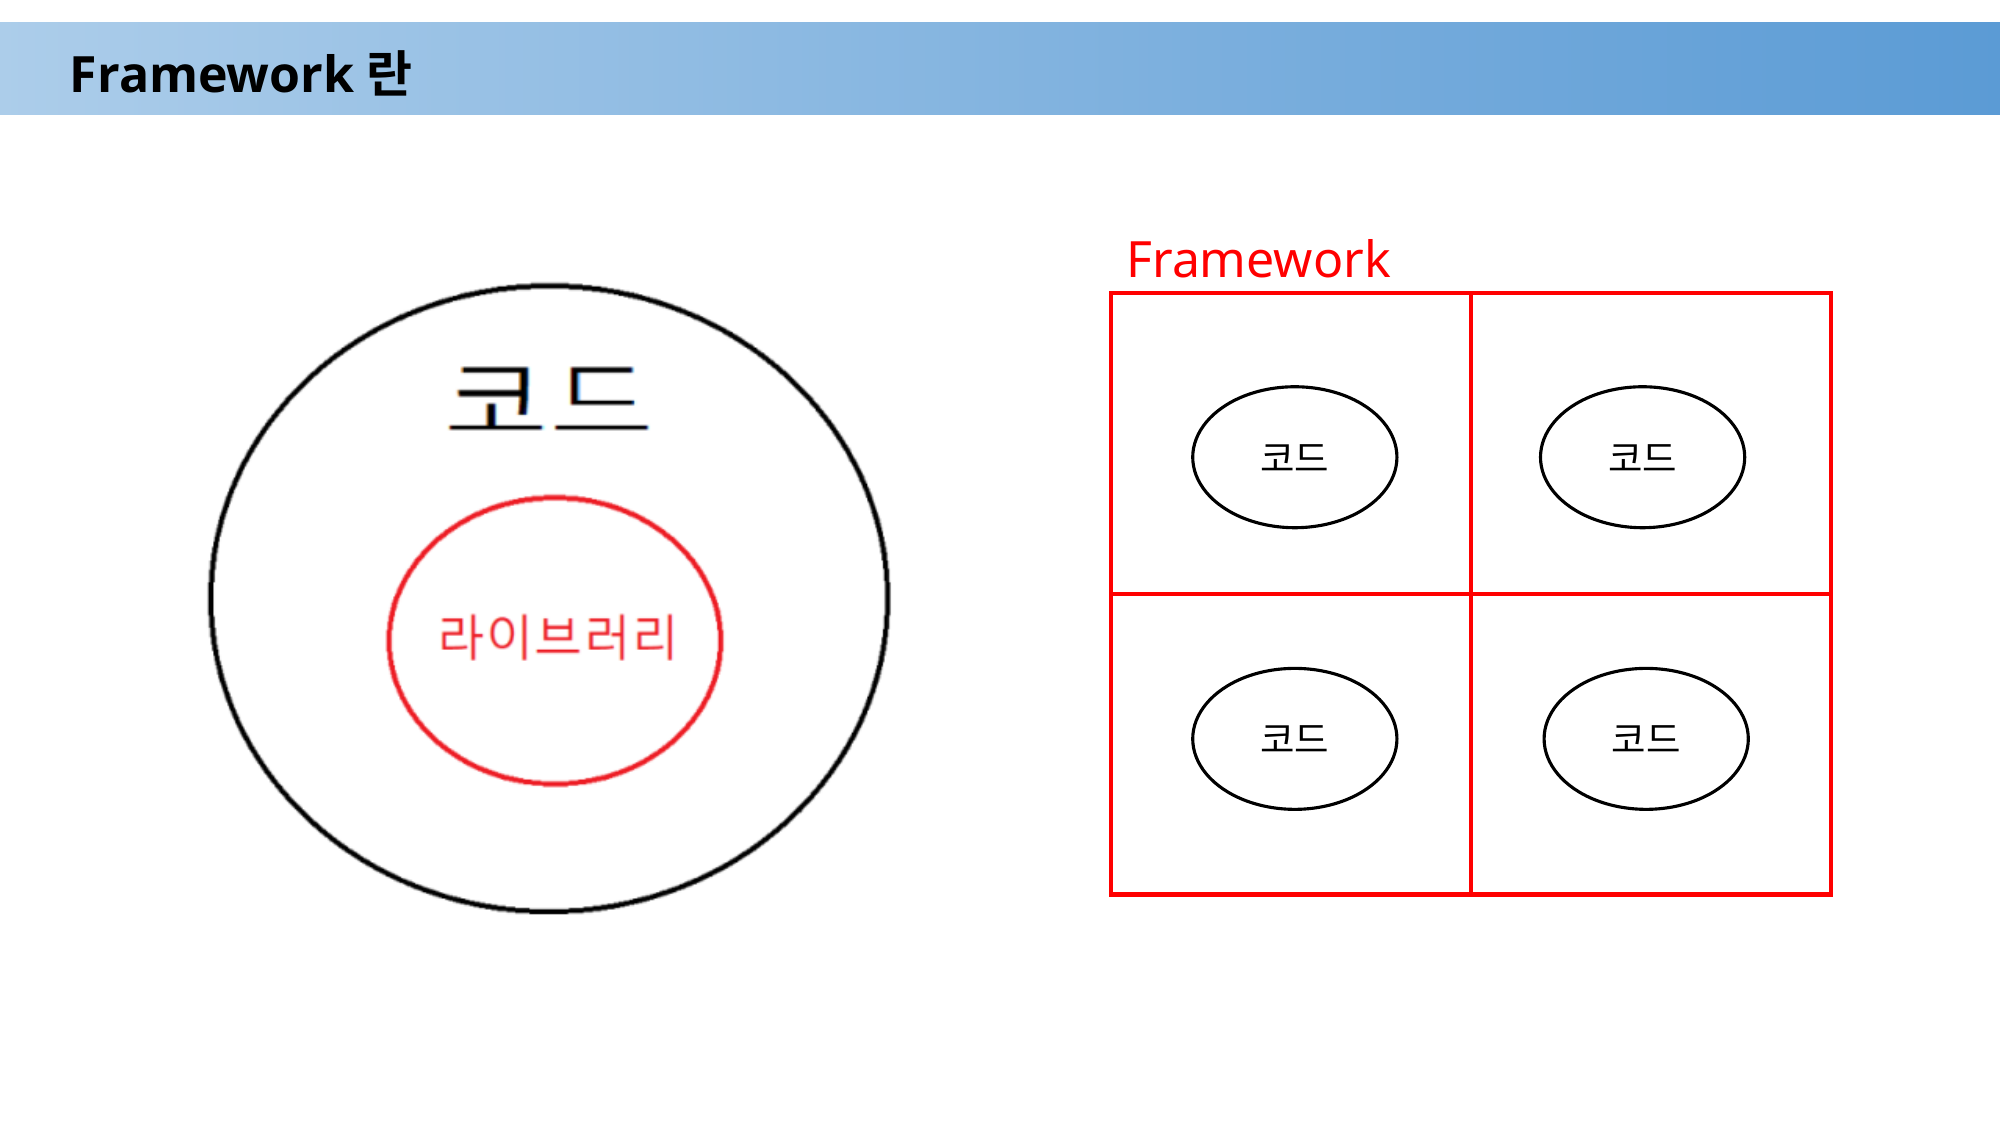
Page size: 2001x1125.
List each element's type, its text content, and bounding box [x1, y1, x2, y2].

text_box 코드 [1543, 667, 1750, 811]
text_box 코드 [1539, 385, 1746, 529]
text_box 코드 [1191, 385, 1398, 529]
picture [112, 243, 974, 952]
table_cell [1113, 596, 1469, 892]
table_cell [1473, 596, 1829, 892]
text_box 코드 [1191, 667, 1398, 811]
table_header [1113, 295, 1469, 592]
title Framework란 [54, 28, 1547, 124]
table_header [1473, 295, 1829, 592]
text_box Framework [1111, 219, 1450, 295]
